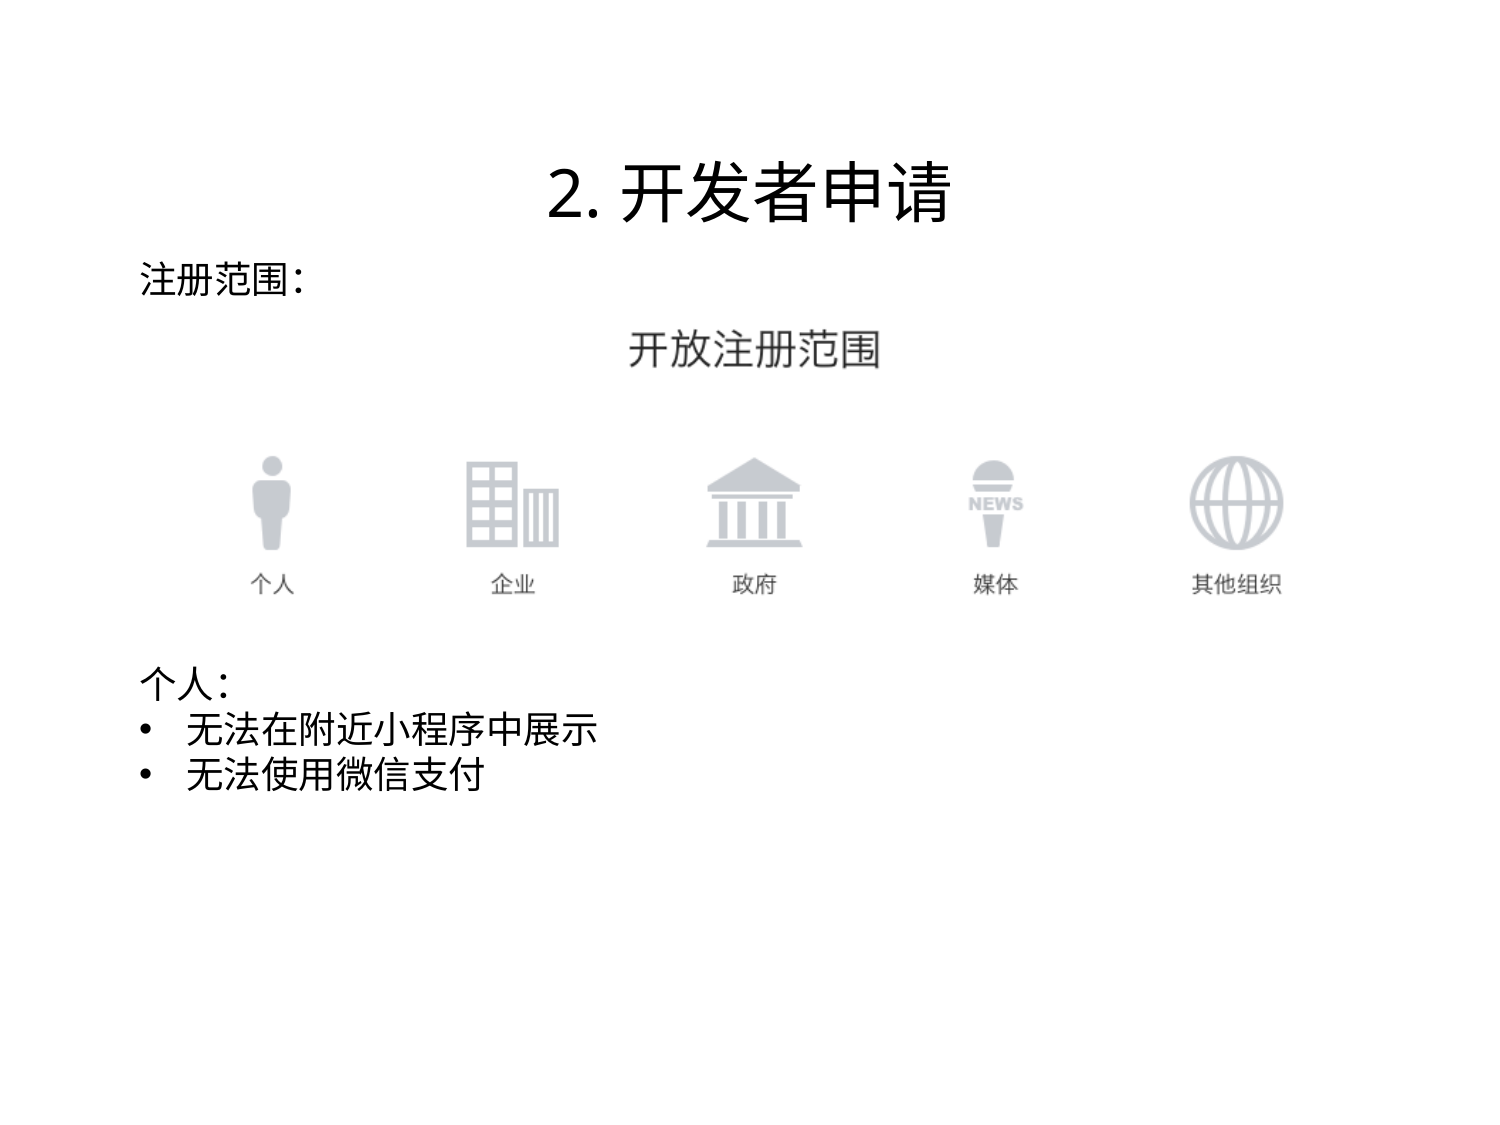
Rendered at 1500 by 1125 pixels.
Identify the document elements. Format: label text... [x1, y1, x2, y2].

picture [220, 314, 1320, 627]
text_box 注册范围： 个人： 无法在附近小程序中展示 无法使用微信支付 [124, 248, 1388, 1119]
title 2.开发者申请 [112, 109, 1388, 273]
